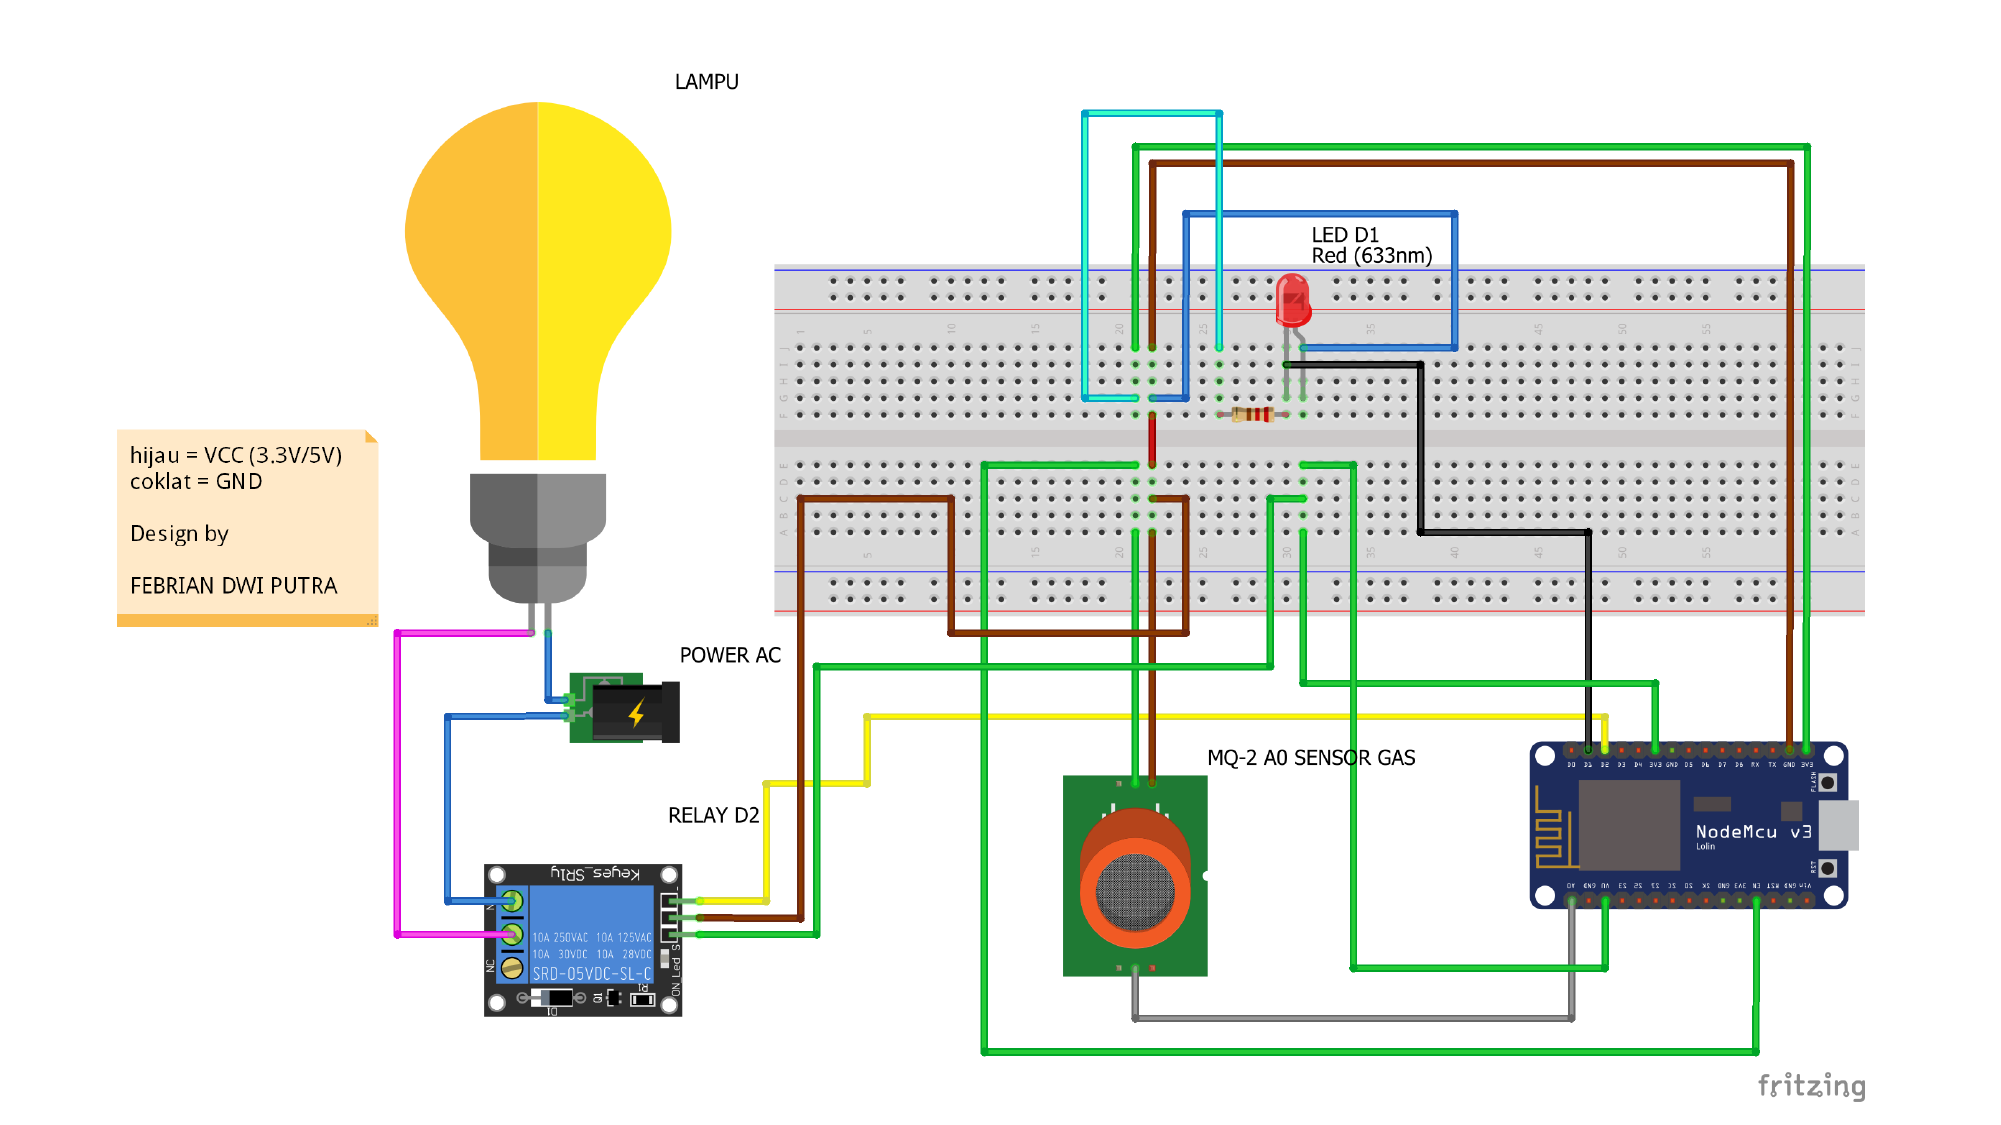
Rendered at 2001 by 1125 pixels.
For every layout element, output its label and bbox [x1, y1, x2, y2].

picture [117, 72, 1865, 1103]
